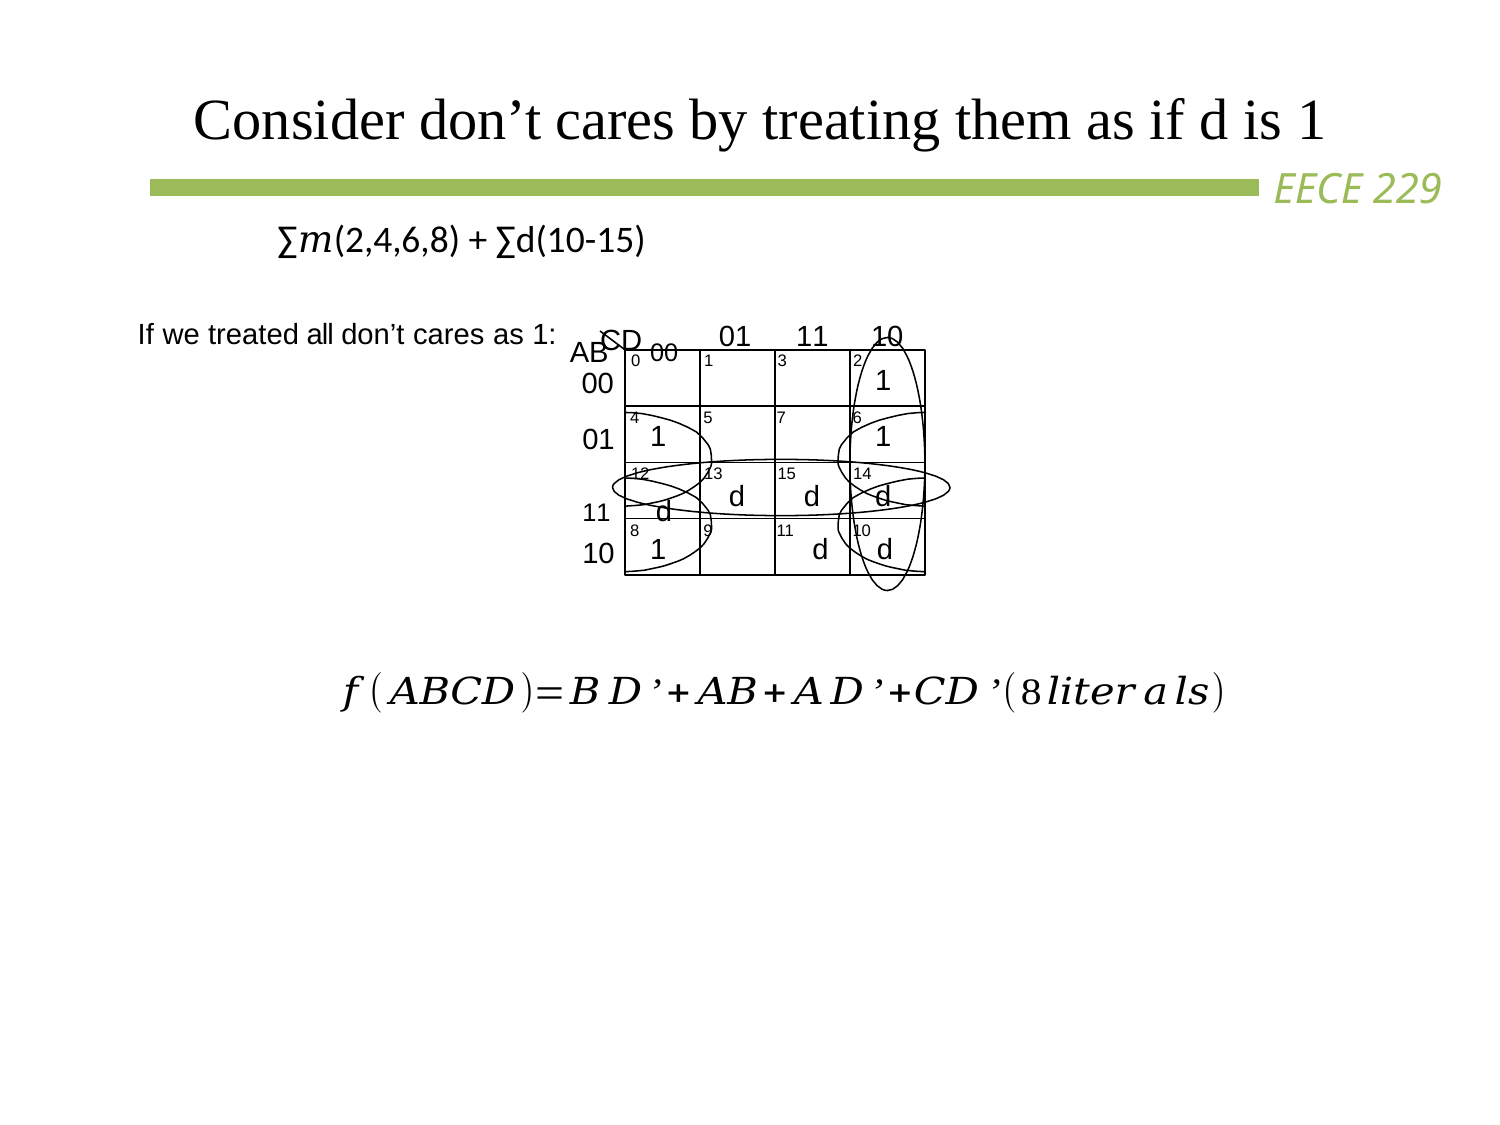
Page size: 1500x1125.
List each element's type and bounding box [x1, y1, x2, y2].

text_box [580, 534, 617, 570]
text_box [191, 94, 1429, 152]
text_box [567, 306, 951, 591]
text_box [580, 420, 617, 456]
text_box [135, 315, 559, 351]
